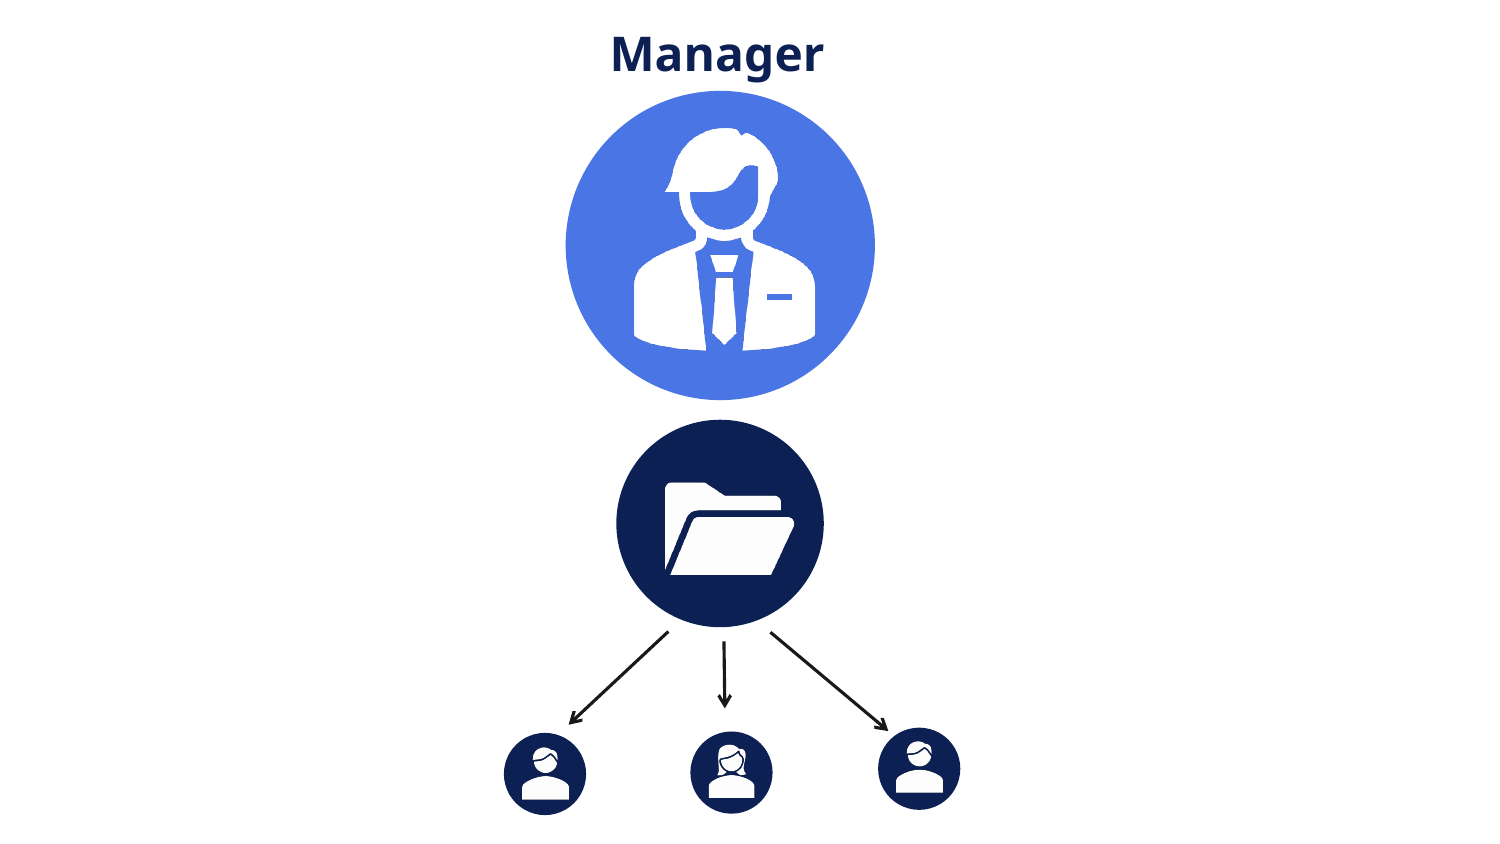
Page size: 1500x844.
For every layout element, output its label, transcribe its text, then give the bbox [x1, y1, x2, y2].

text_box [618, 421, 822, 626]
text_box Manager [519, 0, 881, 121]
text_box [863, 185, 875, 306]
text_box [505, 734, 585, 814]
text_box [770, 631, 889, 732]
picture [588, 101, 860, 373]
text_box [644, 380, 797, 401]
text_box [565, 174, 583, 317]
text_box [692, 733, 771, 812]
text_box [879, 729, 959, 808]
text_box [568, 631, 669, 725]
